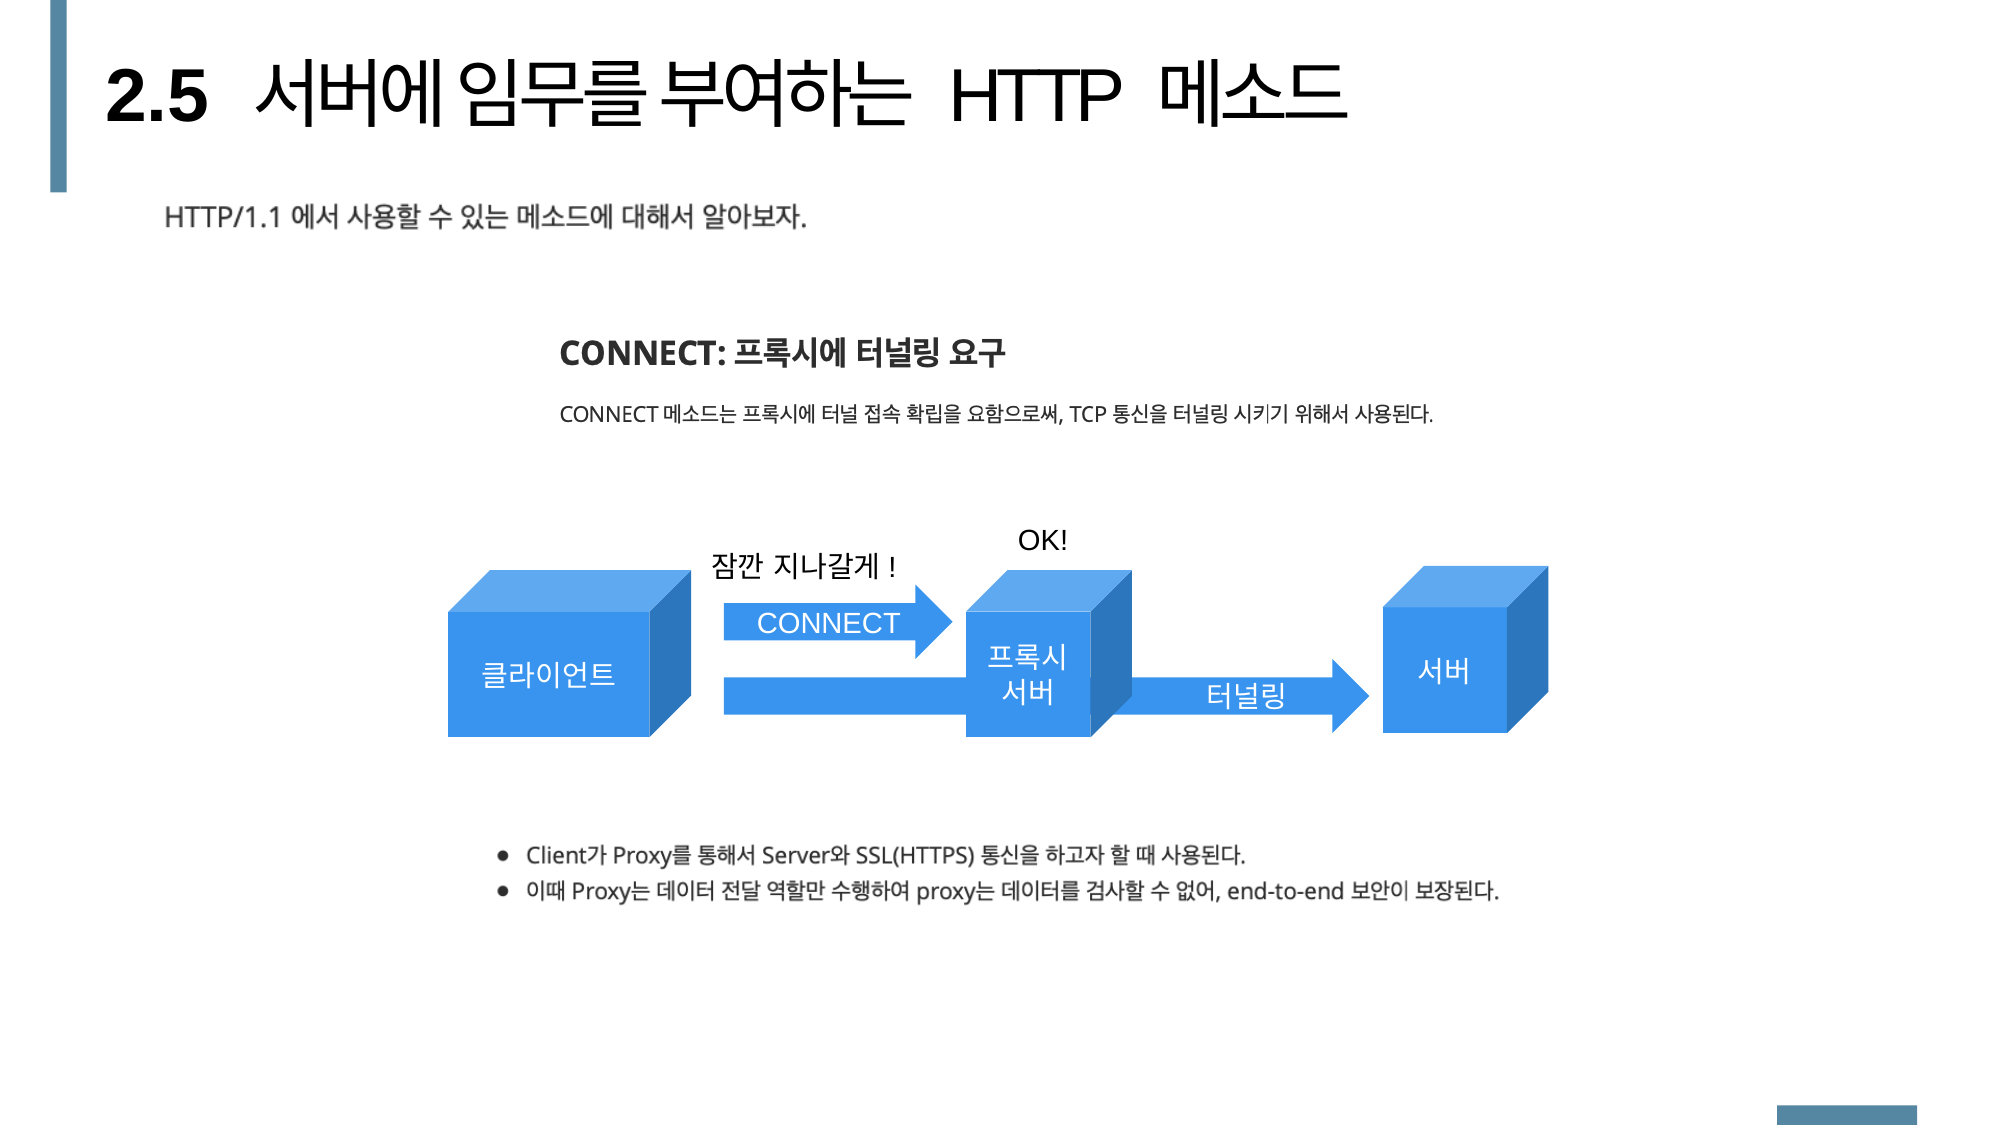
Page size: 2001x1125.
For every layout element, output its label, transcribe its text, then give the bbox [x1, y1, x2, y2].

text_box 2.5 [90, 39, 225, 144]
text_box 서버에 임무를 부여하는 HTTP 메소드 [238, 39, 1367, 144]
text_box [448, 514, 1549, 738]
picture [486, 833, 1514, 914]
picture [157, 192, 819, 243]
picture [554, 327, 1446, 429]
text_box [1776, 1104, 1918, 1125]
text_box [49, 0, 68, 193]
